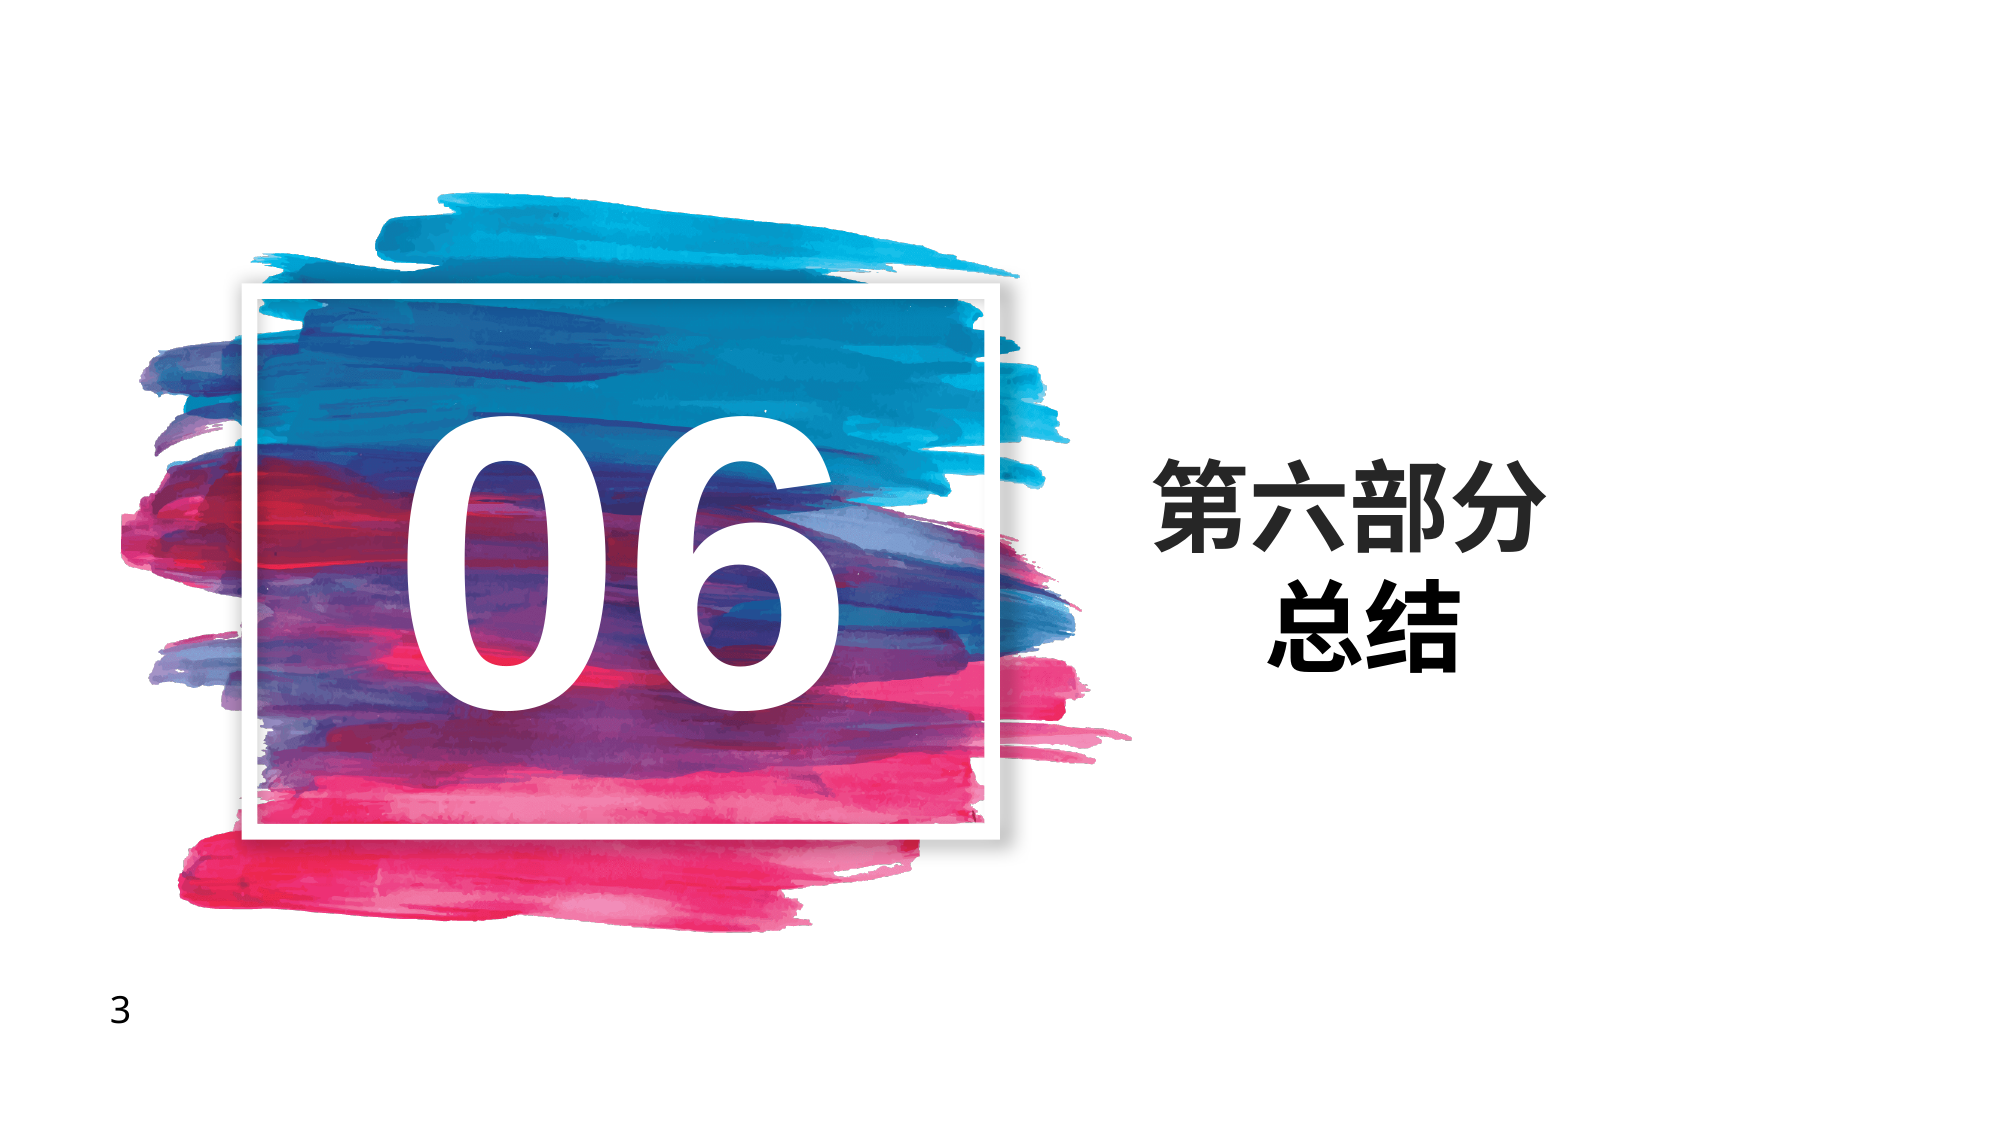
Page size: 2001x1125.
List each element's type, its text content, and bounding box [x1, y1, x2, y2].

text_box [120, 192, 1132, 933]
text_box 第六部分 总结 [1134, 413, 1585, 692]
text_box 3 [95, 978, 146, 1039]
